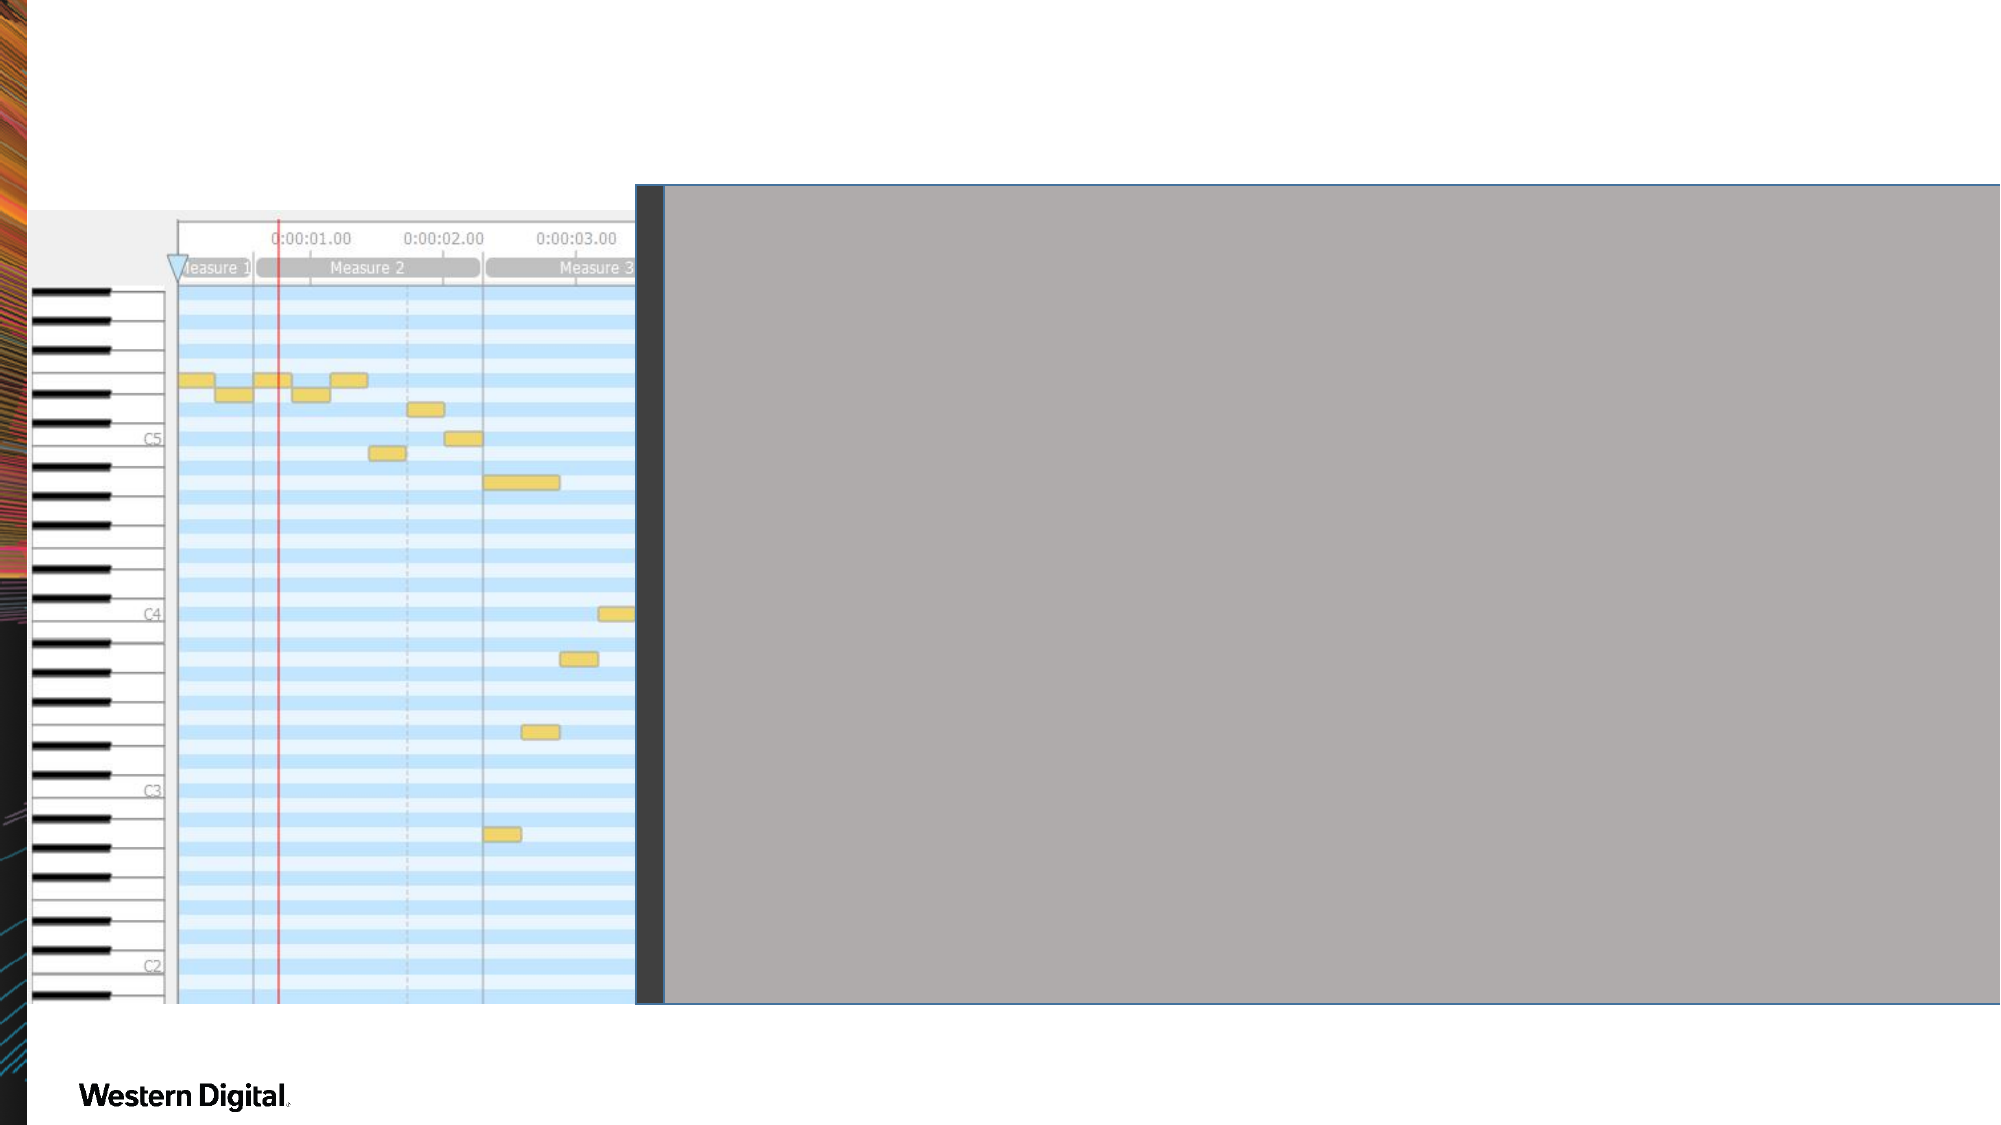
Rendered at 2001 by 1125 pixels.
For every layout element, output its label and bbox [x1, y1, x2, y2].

picture [28, 210, 635, 1004]
text_box [635, 185, 2000, 1004]
picture [73, 1077, 295, 1116]
picture [0, 0, 27, 1125]
